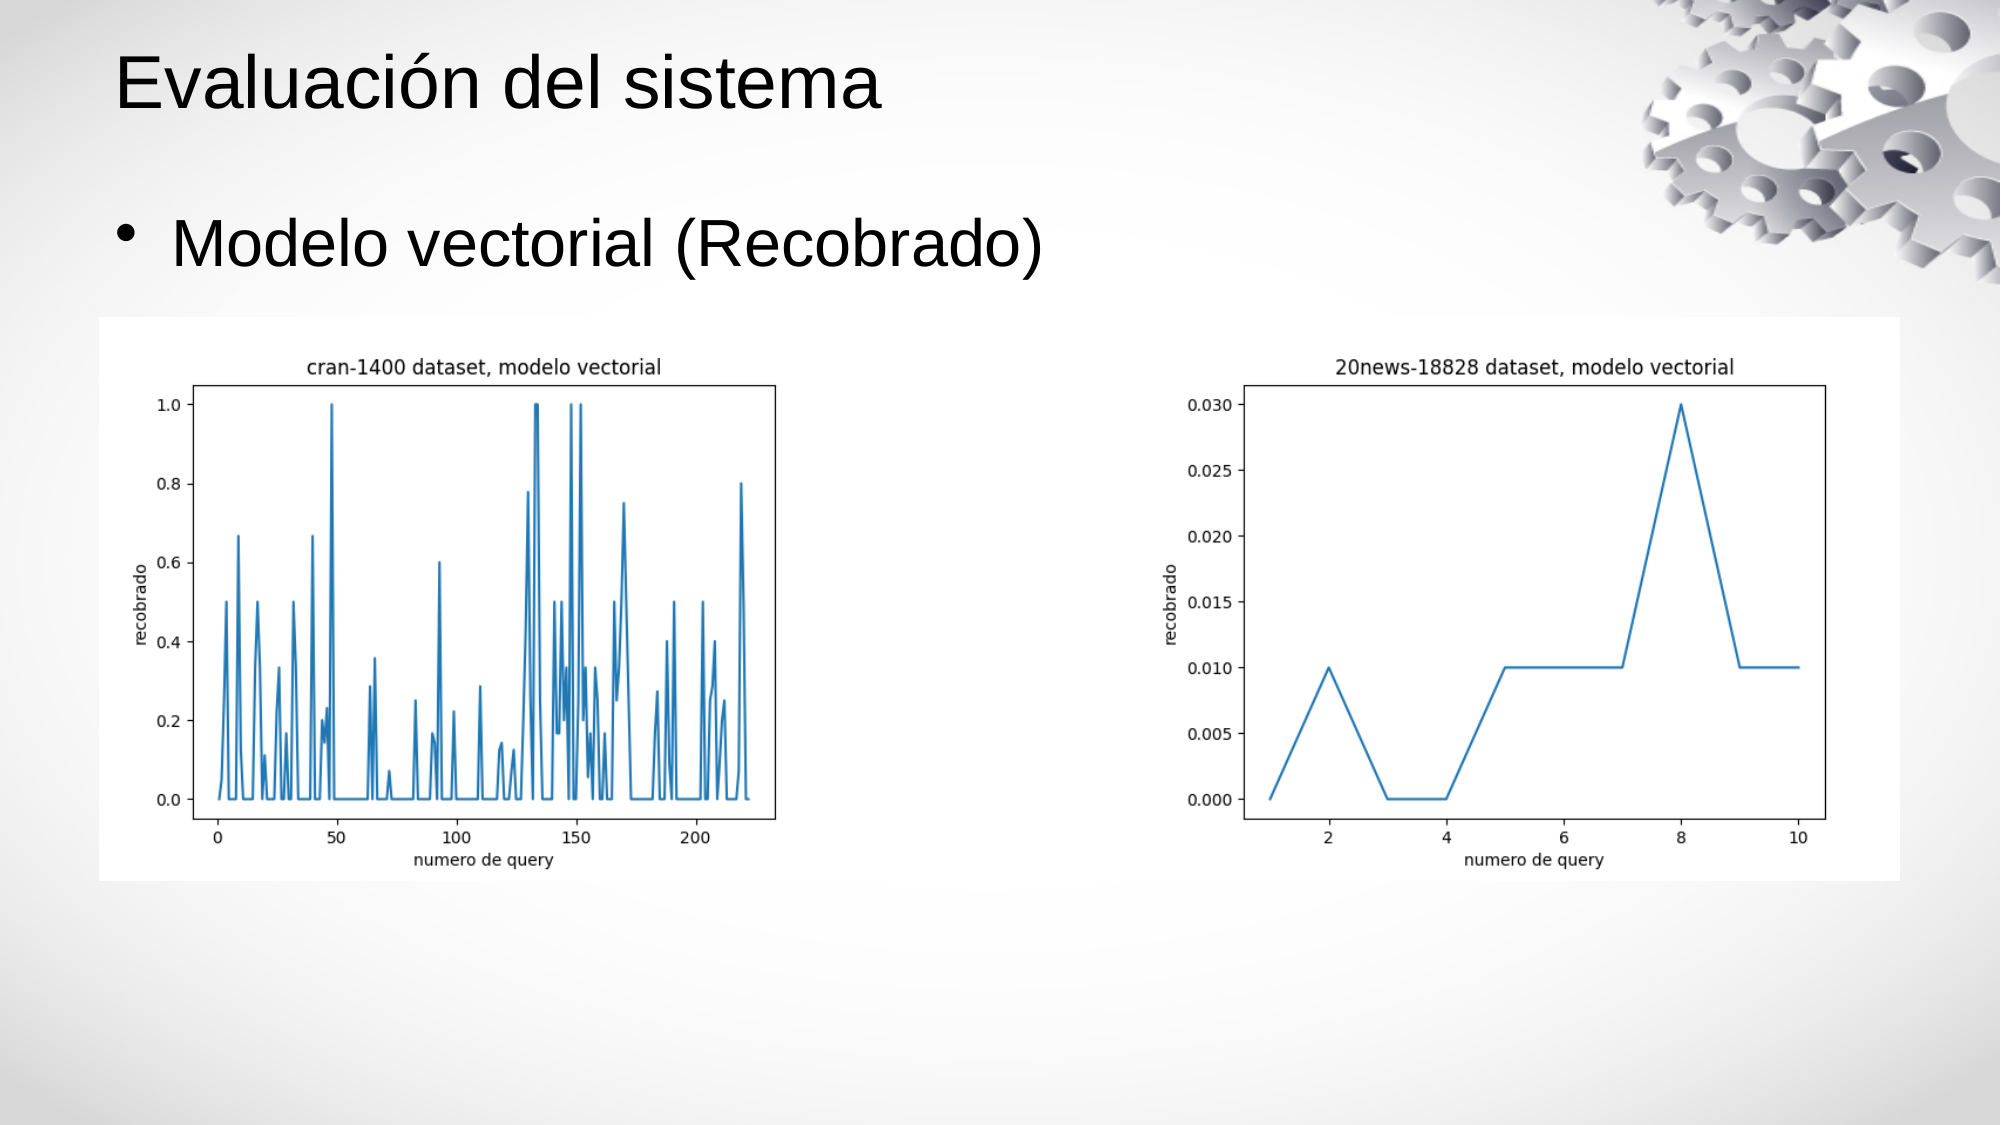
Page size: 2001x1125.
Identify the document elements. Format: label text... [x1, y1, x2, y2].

list Modelo vectorial (Recobrado) [99, 192, 1901, 1006]
picture [0, 0, 2000, 1125]
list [99, 317, 850, 881]
title Evaluación del sistema [99, 30, 1901, 127]
